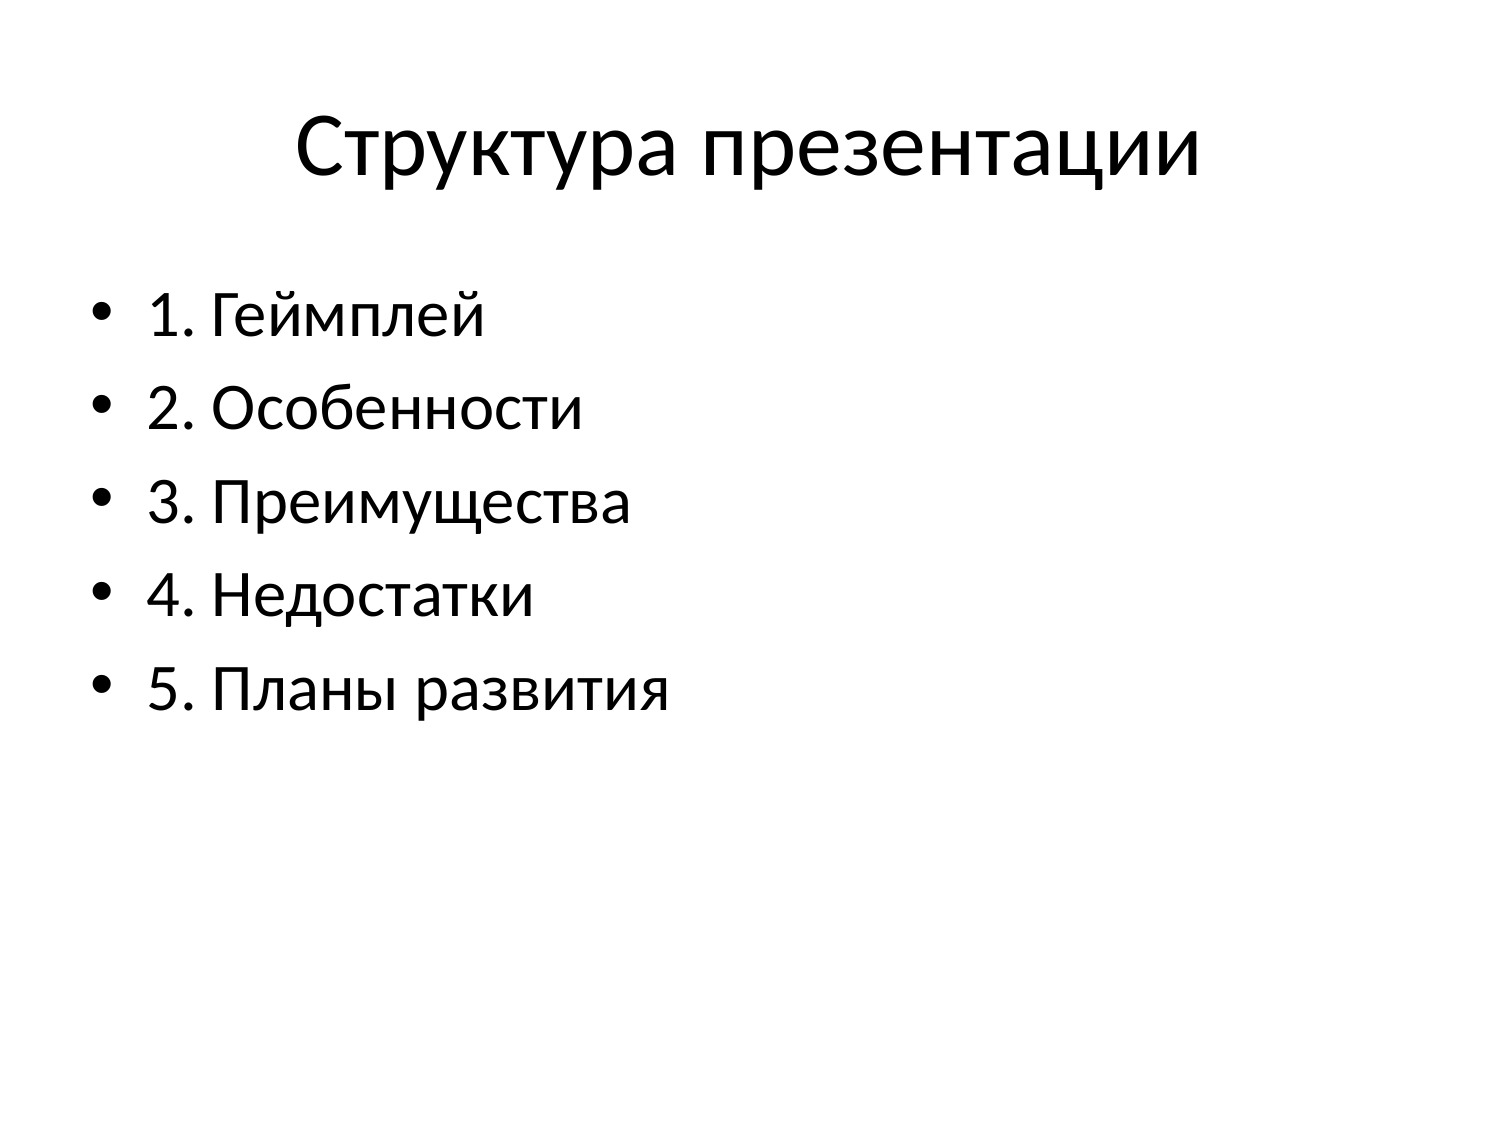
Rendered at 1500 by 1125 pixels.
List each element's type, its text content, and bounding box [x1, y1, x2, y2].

list 1. Геймплей 2. Особенности 3. Преимущества 4. Недостатки 5. Планы развития [75, 262, 1425, 1005]
title Структура презентации [75, 45, 1425, 233]
